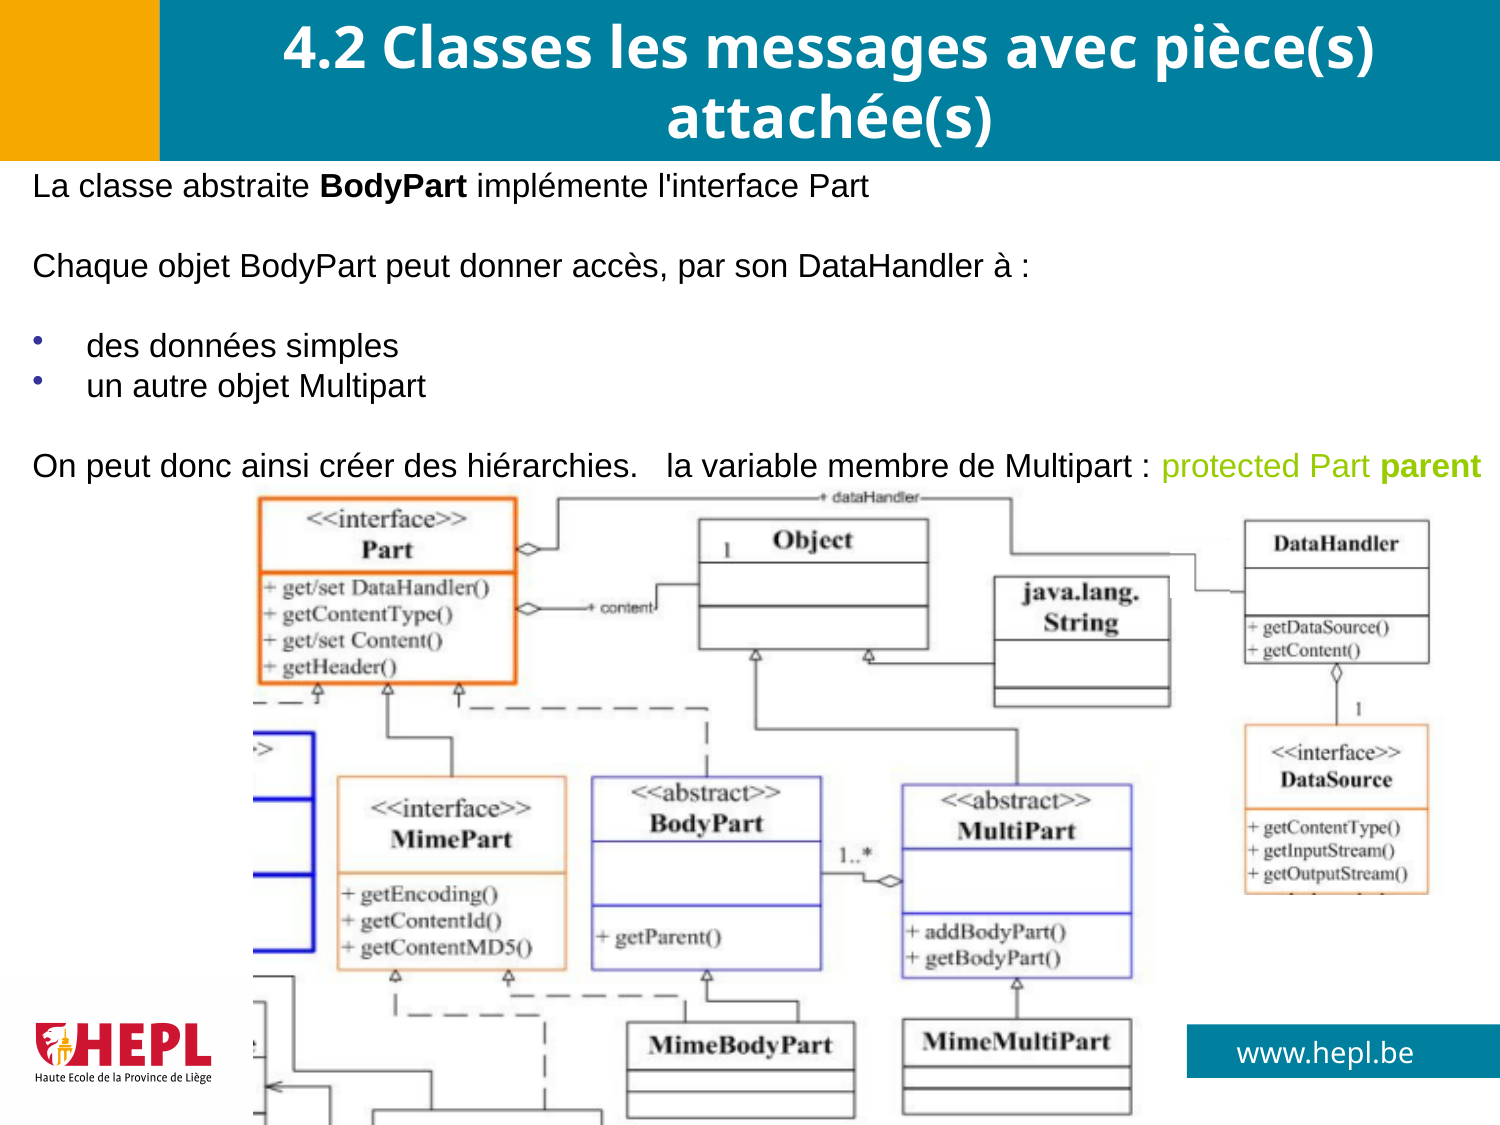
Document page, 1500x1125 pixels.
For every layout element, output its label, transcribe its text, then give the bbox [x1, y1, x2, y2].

title 4.2 Classes les messages avec pièce(s) attachée(s) [159, 0, 1500, 157]
picture [0, 483, 1449, 1125]
text_box La classe abstraite BodyPart implémente l'interface Part Chaque objet BodyPart peut donner accès, par son DataHandler à : des données simples un autre objet Multipart On peut donc ainsi créer des hiérarchies. la variable membre de Multipart : protected Part parent [17, 157, 1500, 492]
